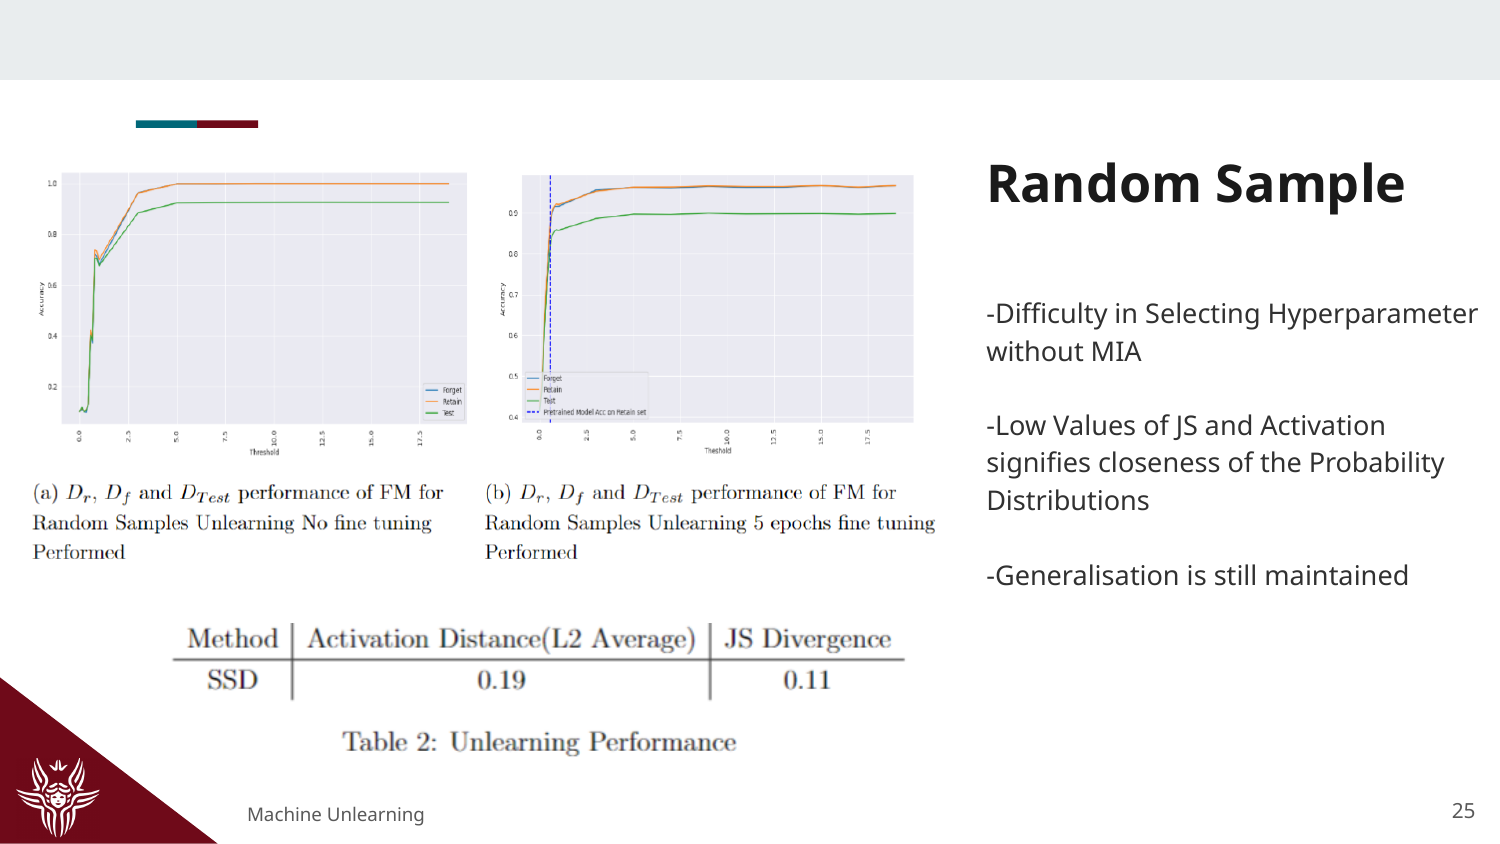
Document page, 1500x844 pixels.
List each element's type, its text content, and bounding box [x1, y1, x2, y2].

subtitle Machine Unlearning [232, 783, 1193, 839]
title Random Sample [971, 135, 1448, 223]
slide_number ‹#› [1400, 779, 1491, 844]
picture [16, 758, 100, 839]
picture [150, 622, 938, 785]
list -Difficulty in Selecting Hyperparameter without MIA -Low Values of JS and Activation signifies closeness of the Probability Distributions -Generalisation is still maintained [971, 276, 1500, 648]
picture [10, 151, 961, 577]
